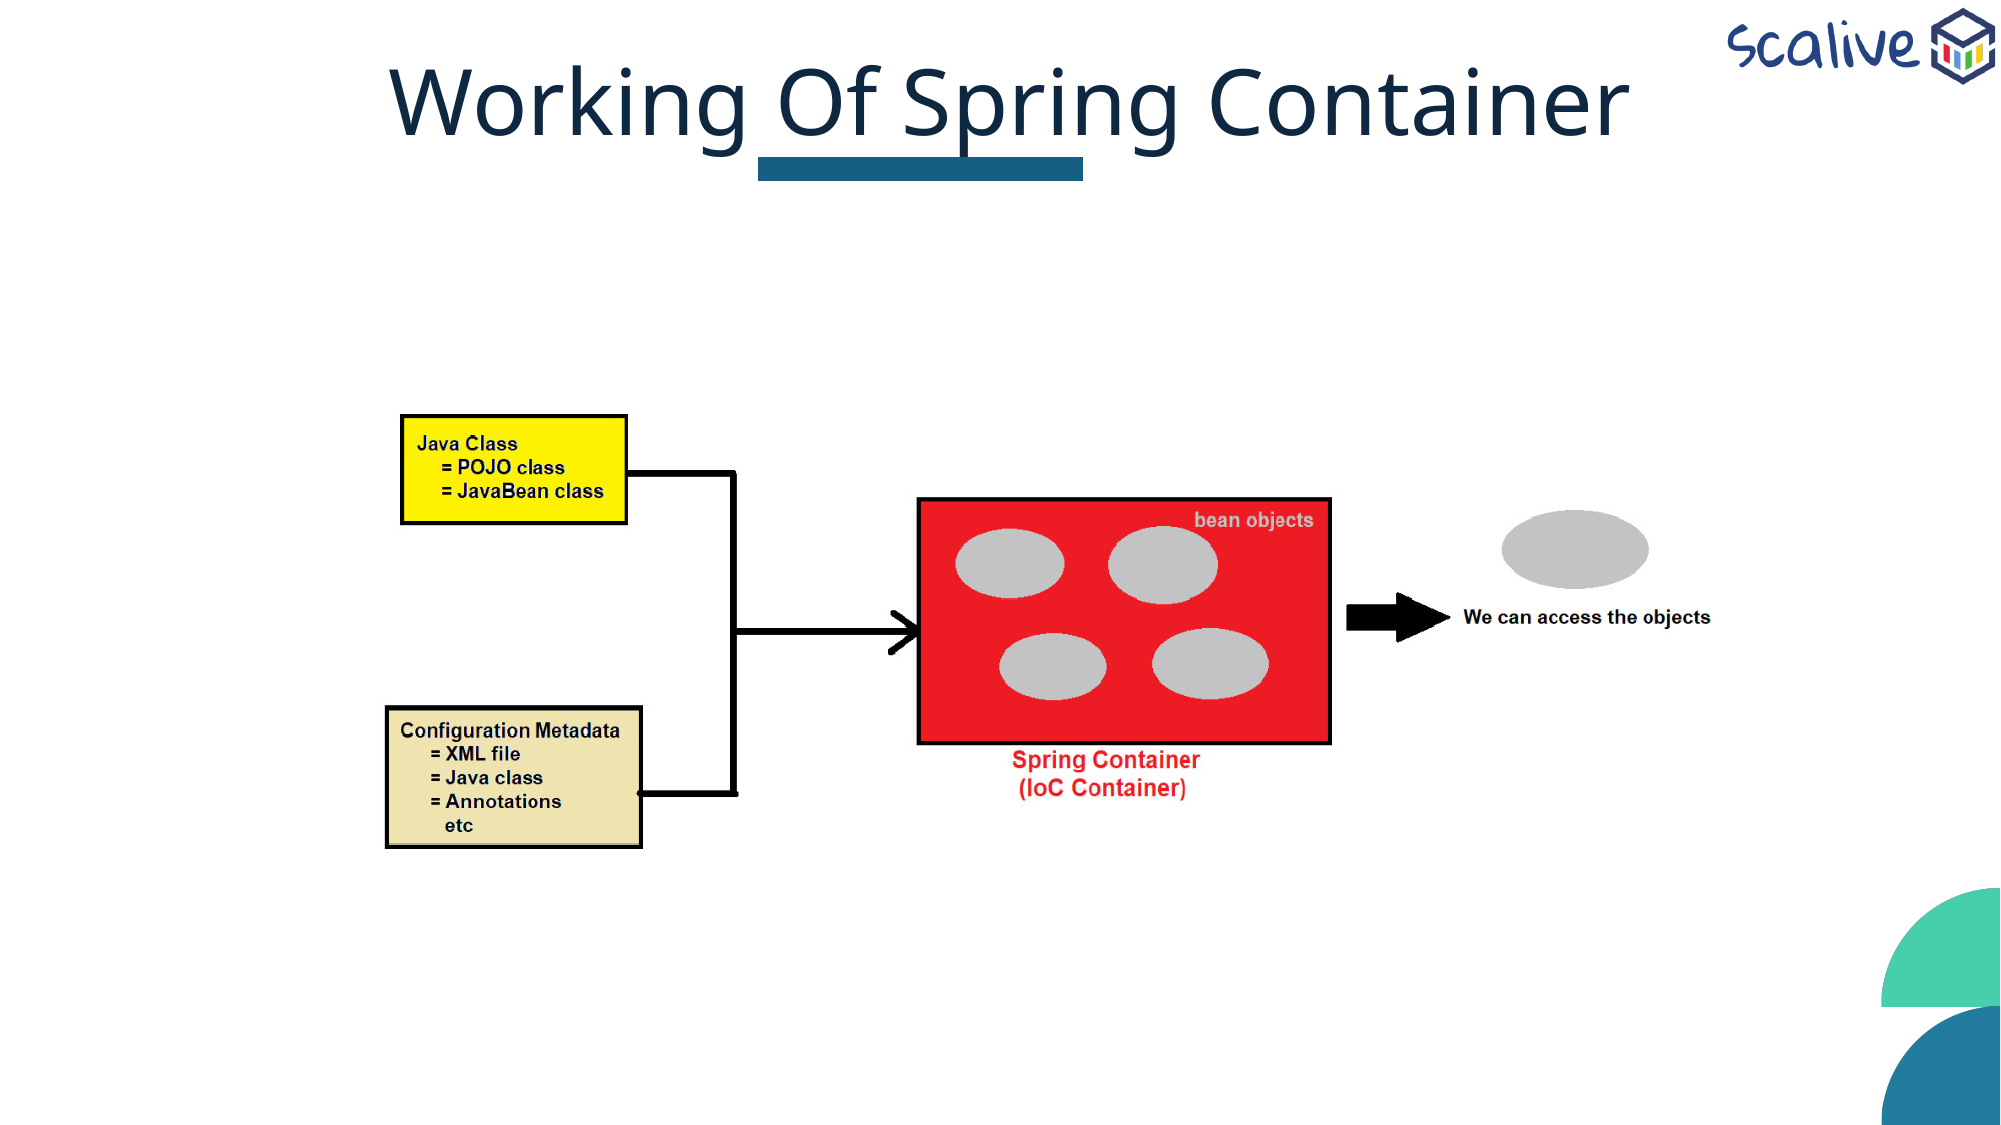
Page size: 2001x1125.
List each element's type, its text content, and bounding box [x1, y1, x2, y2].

text_box [1881, 888, 2000, 1006]
text_box [1881, 1006, 2000, 1125]
text_box Working Of Spring Container [374, 35, 1683, 161]
picture [1718, 0, 2000, 92]
picture [252, 300, 1837, 1008]
